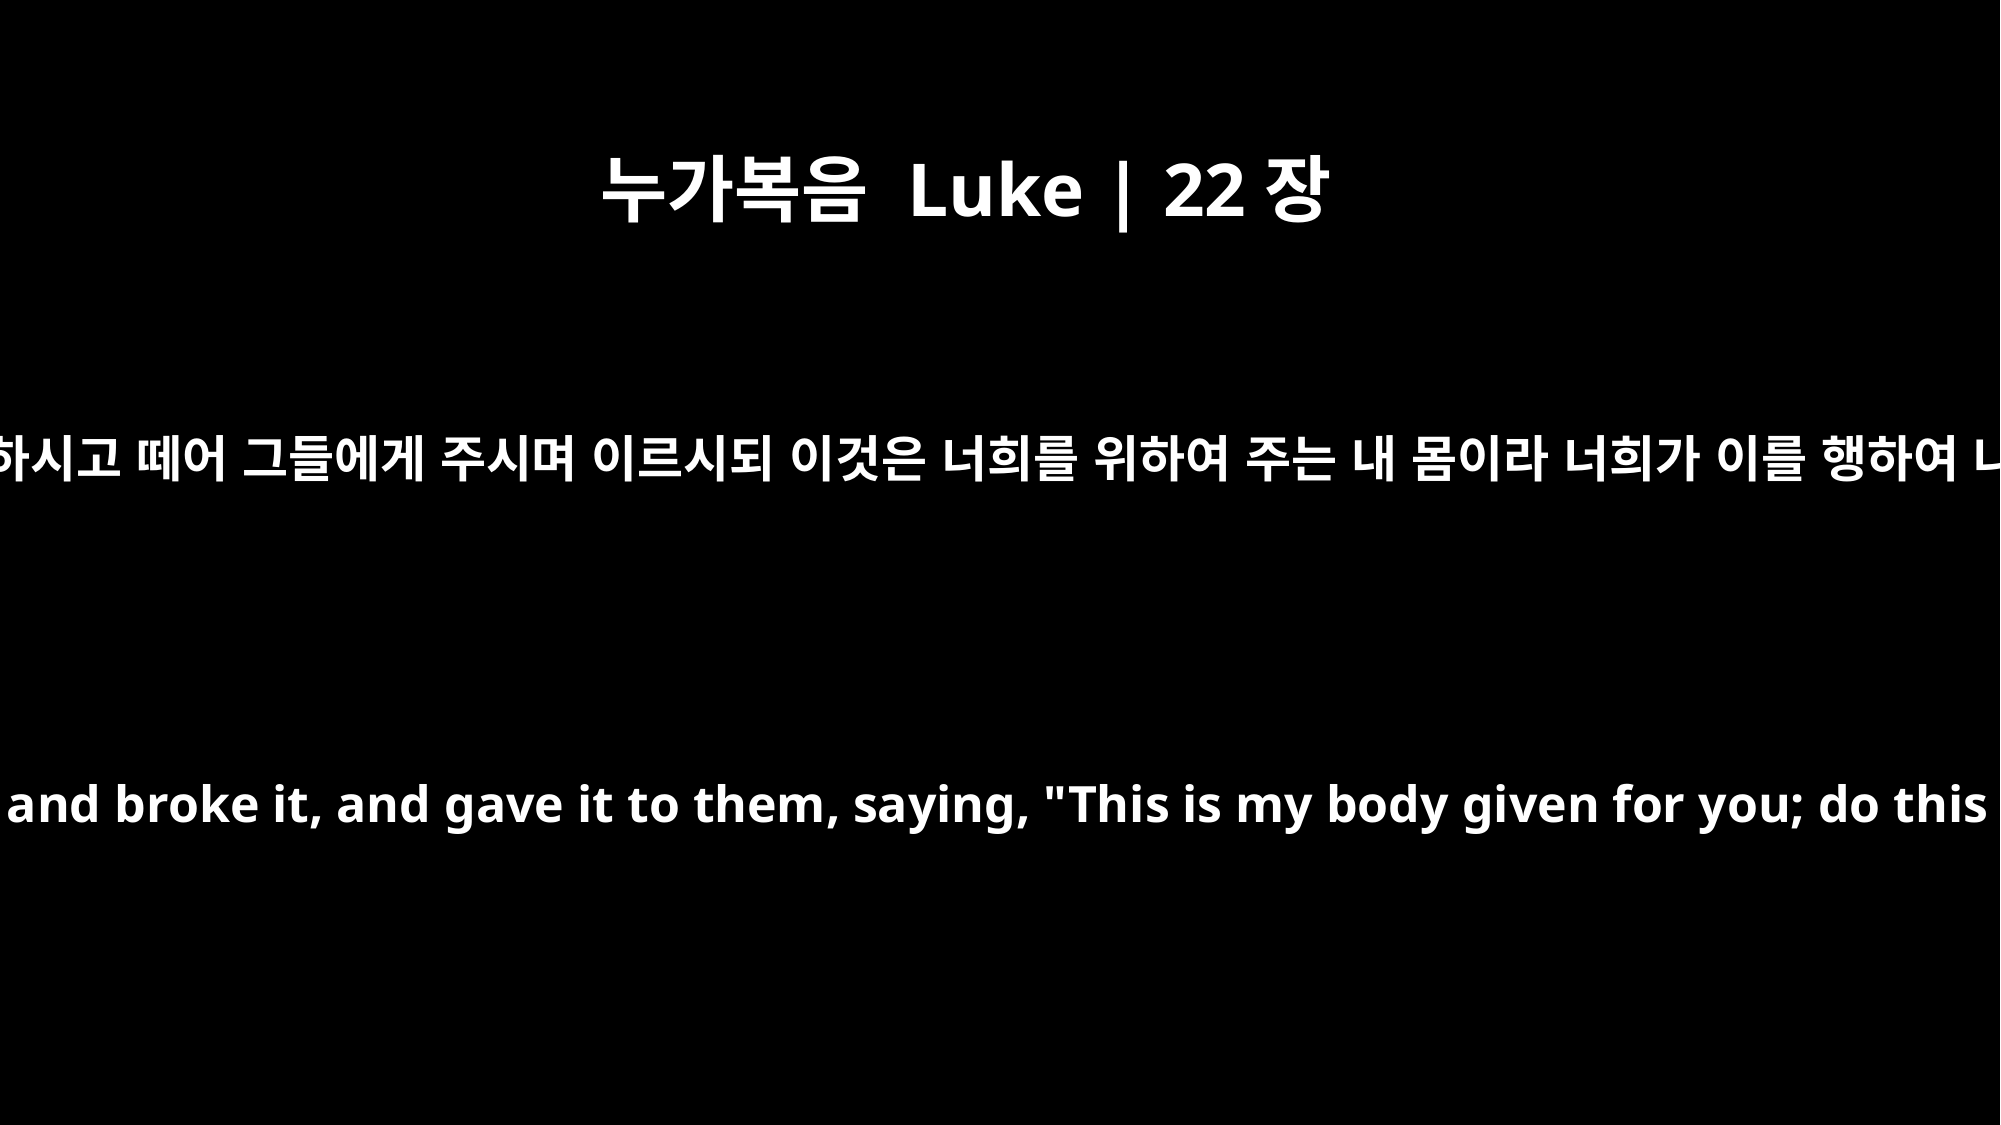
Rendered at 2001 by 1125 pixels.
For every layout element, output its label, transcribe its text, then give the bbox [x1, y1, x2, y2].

text_box And he took bread, gave thanks and broke it, and gave it to them, saying, "This is my body given for you; do this in remembrance of me." [0, 764, 2000, 840]
text_box 누가복음 Luke | 22장 [585, 136, 1347, 239]
text_box 19 또 떡을 가져 감사 기도 하시고 떼어 그들에게 주시며 이르시되 이것은 너희를 위하여 주는 내 몸이라 너희가 이를 행하여 나를 기념하라 하시고 [0, 359, 2000, 495]
